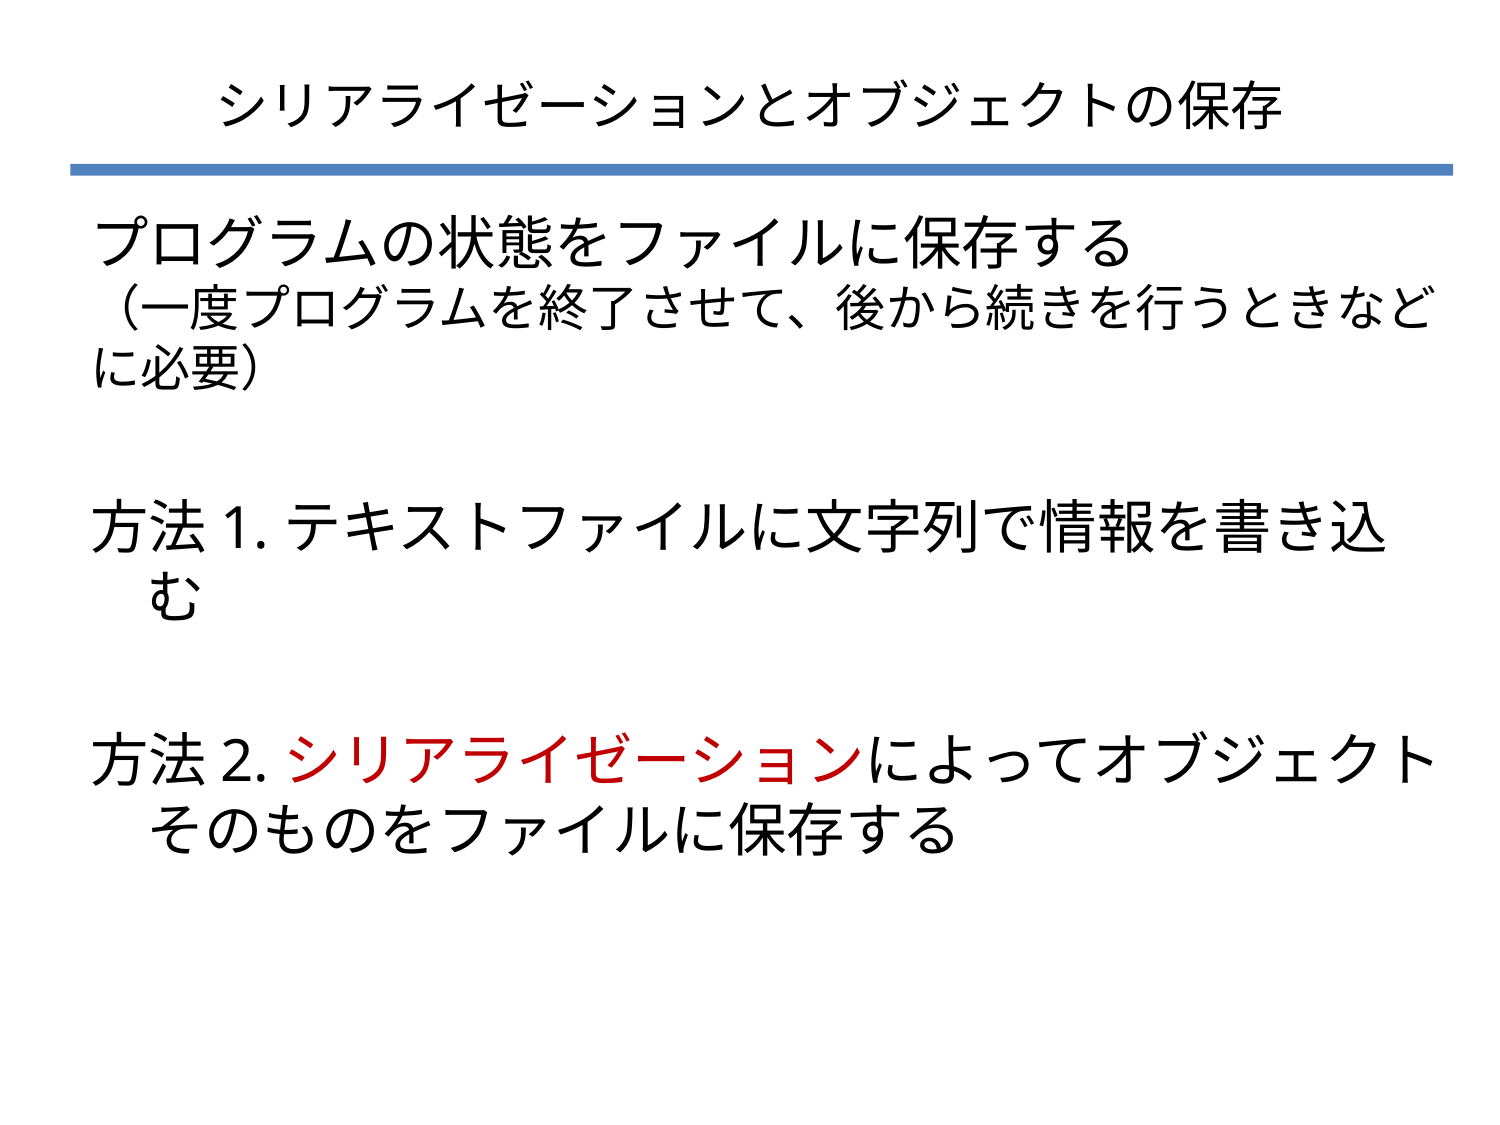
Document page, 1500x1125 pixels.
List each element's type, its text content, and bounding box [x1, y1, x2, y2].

title シリアライゼーションとオブジェクトの保存 [75, 45, 1425, 164]
list プログラムの状態をファイルに保存する （一度プログラムを終了させて、後から続きを行うときなどに必要） 方法1.テキストファイルに文字列で情報を書き込む 方法2.シリアライゼーションによってオブジェクトそのものをファイルに保存する [75, 199, 1459, 1020]
